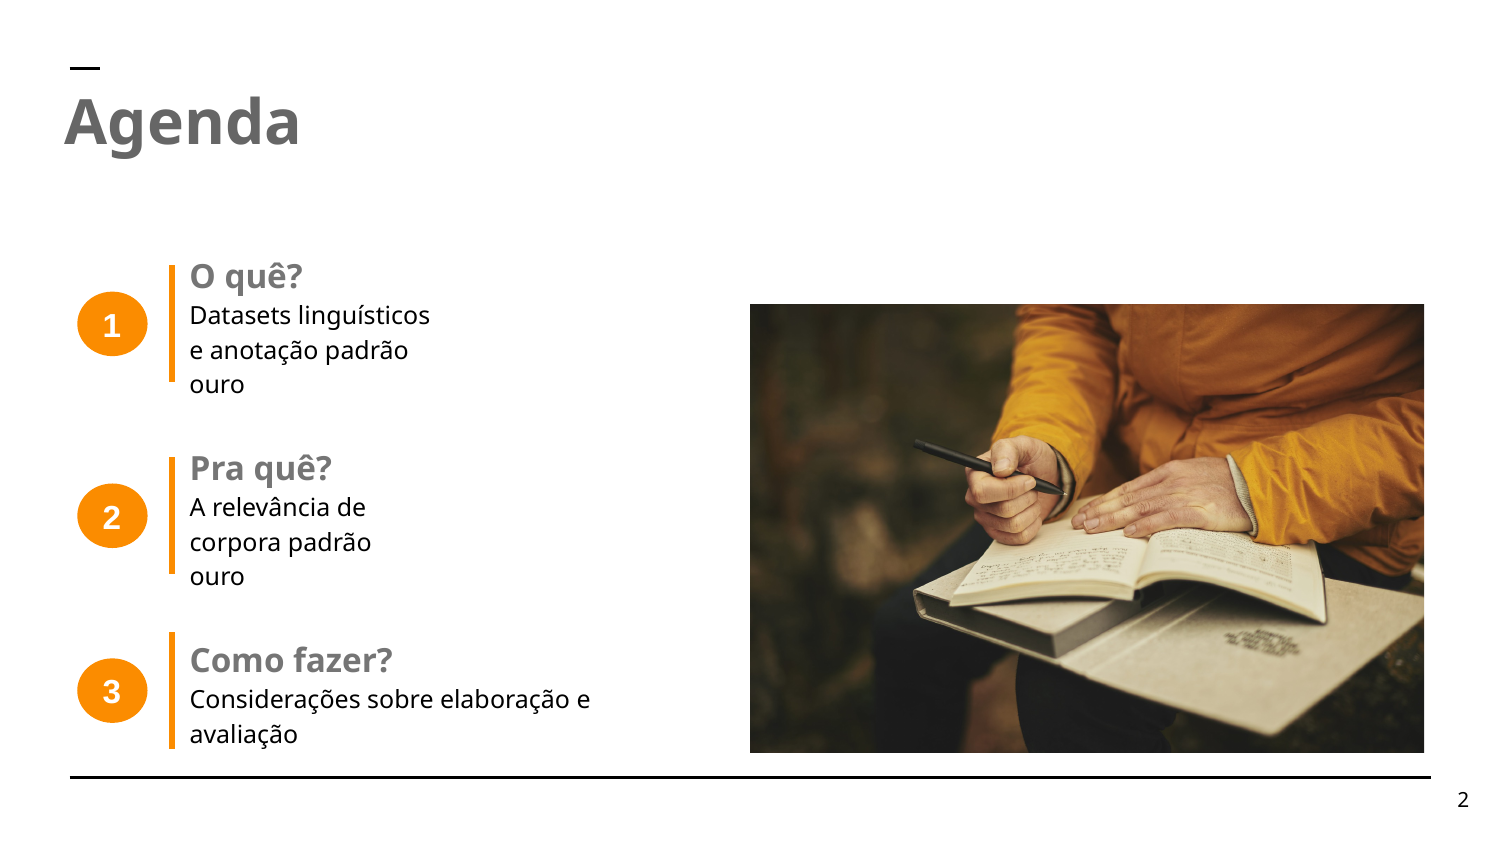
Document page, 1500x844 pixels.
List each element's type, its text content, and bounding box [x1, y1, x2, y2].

text_box 2 [77, 483, 108, 548]
slide_number ‹#› [1394, 769, 1484, 834]
text_box 3 [77, 658, 108, 723]
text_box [113, 252, 449, 396]
title Agenda [49, 67, 1448, 173]
picture [749, 303, 1425, 753]
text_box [113, 444, 431, 587]
text_box 1 [77, 291, 108, 356]
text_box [113, 619, 718, 762]
